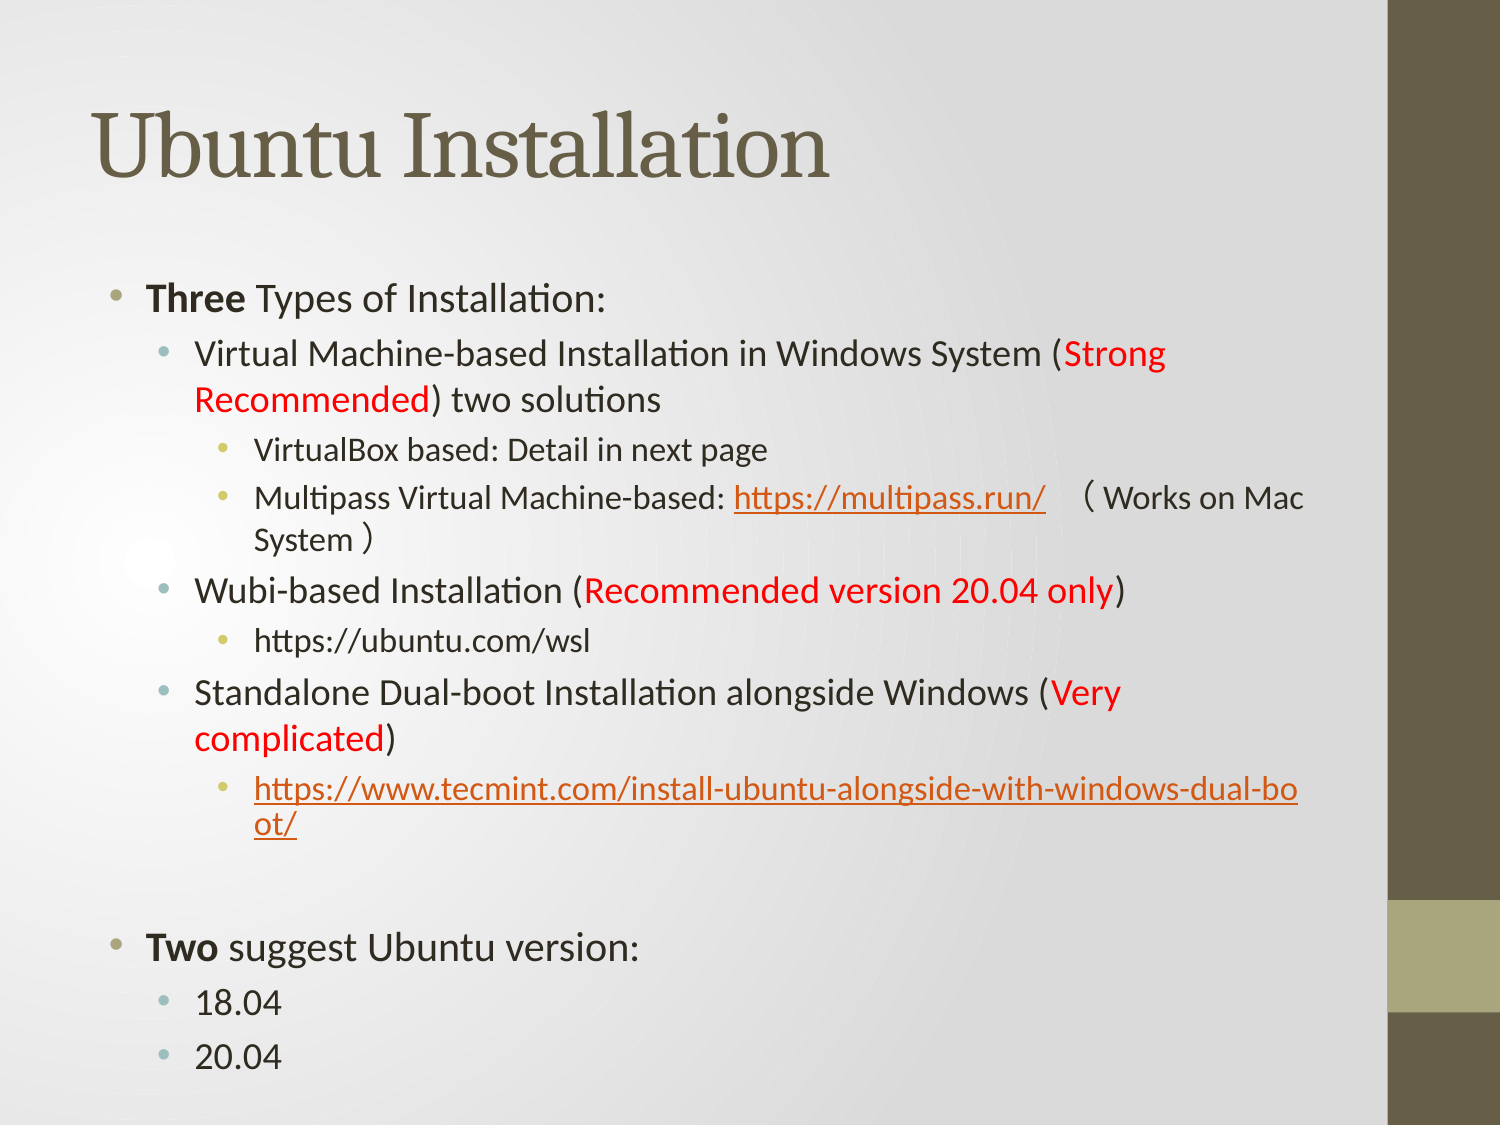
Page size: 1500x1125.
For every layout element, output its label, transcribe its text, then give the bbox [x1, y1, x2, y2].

title Ubuntu Installation [75, 45, 1325, 233]
list Three Types of Installation: Virtual Machine-based Installation in Windows System (Strong Recommended) two solutions VirtualBox based: Detail in next page Multipass Virtual Machine-based: https://multipass.run/ （Works on Mac System） Wubi-based Installation (Recommended version 20.04 only) https://ubuntu.com/wsl Standalone Dual-boot Installation alongside Windows (Very complicated) https://www.tecmint.com/install-ubuntu-alongside-with-windows-dual-boot/ Two suggest Ubuntu version: 18.04 20.04 [75, 262, 1325, 1050]
